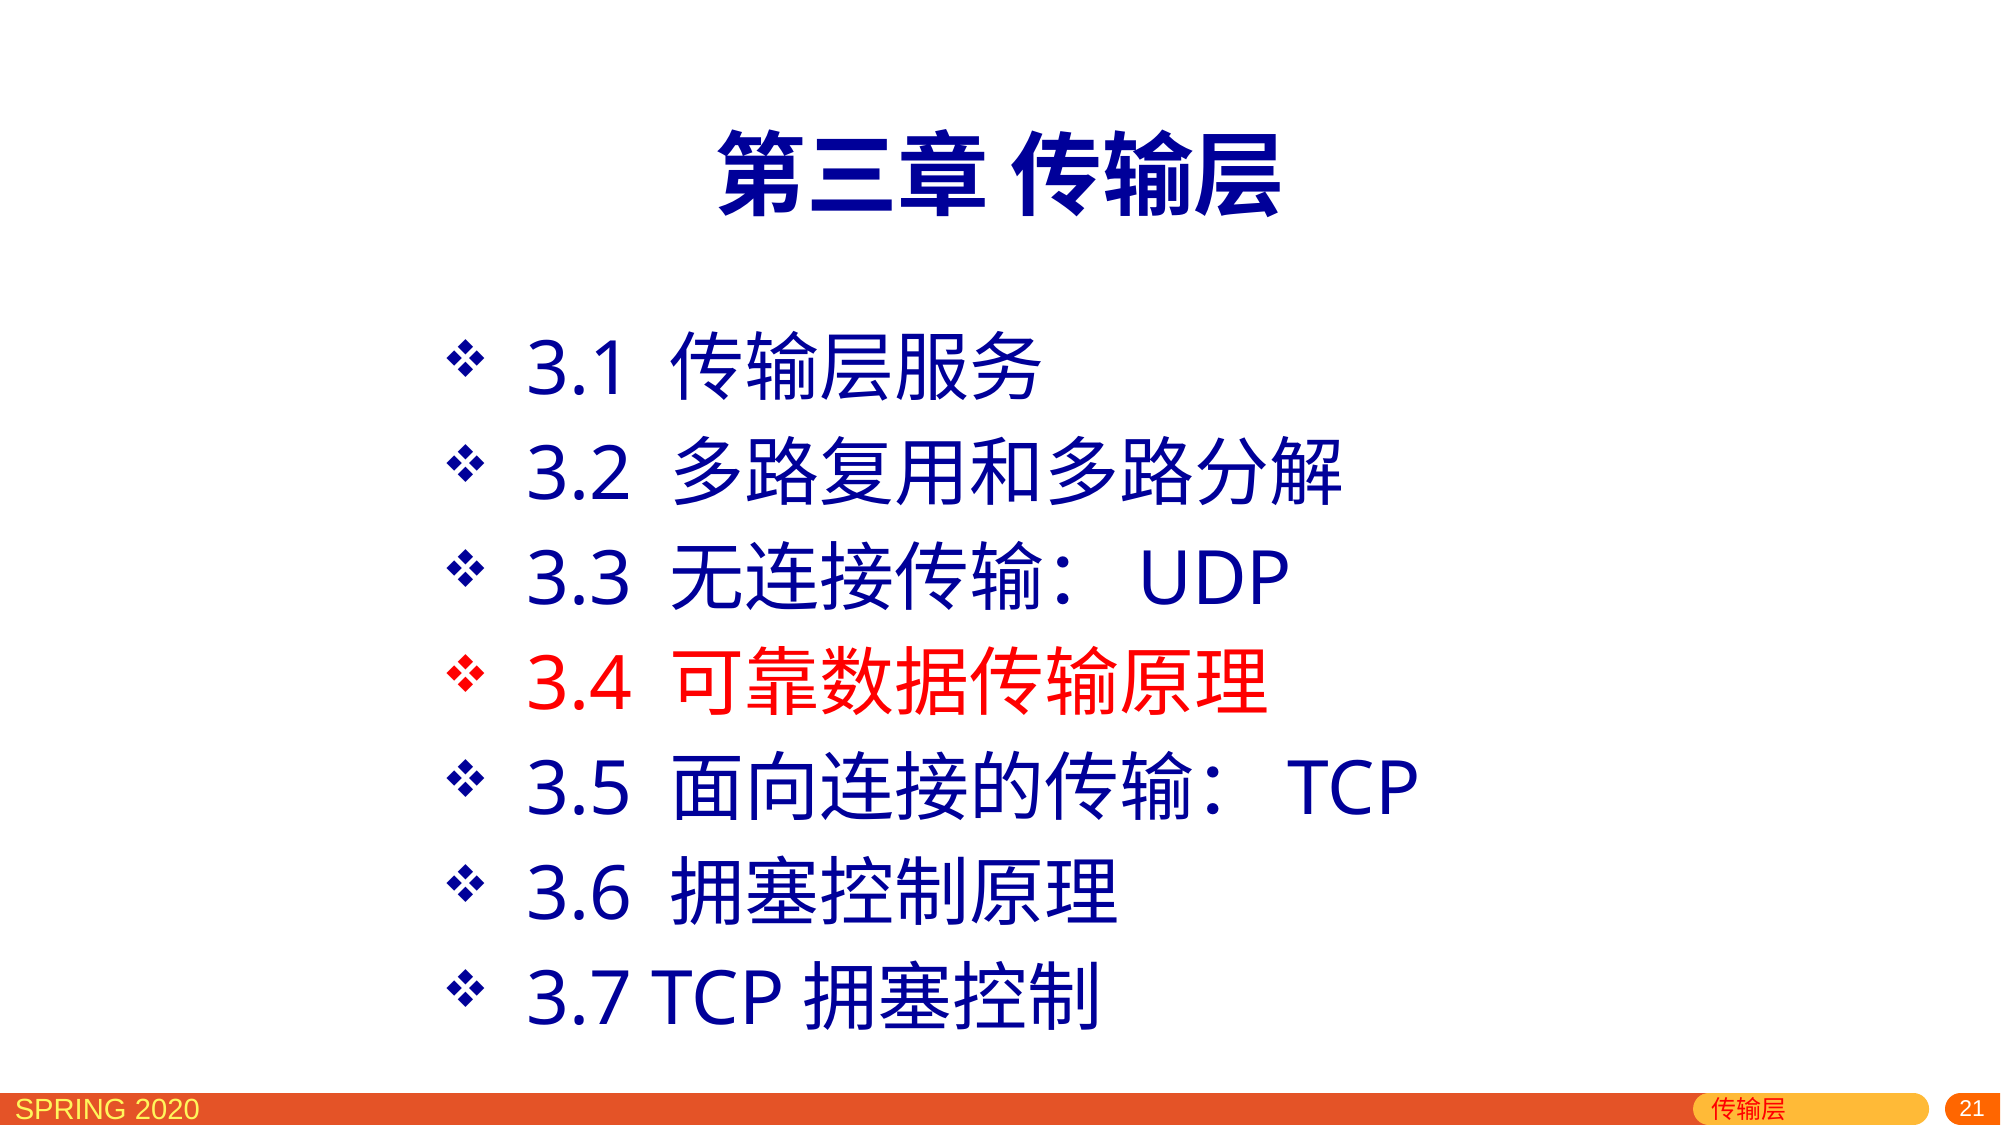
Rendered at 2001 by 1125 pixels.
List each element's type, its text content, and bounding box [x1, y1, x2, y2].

text_box 第三章 传输层 [662, 78, 1338, 266]
text_box 传输层 [1696, 1086, 2000, 1125]
list 3.1 传输层服务 3.2 多路复用和多路分解 3.3 无连接传输：UDP 3.4 可靠数据传输原理 3.5 面向连接的传输：TCP 3.6 拥塞控制原理 3.7 TCP拥塞控制 [427, 312, 1573, 1045]
